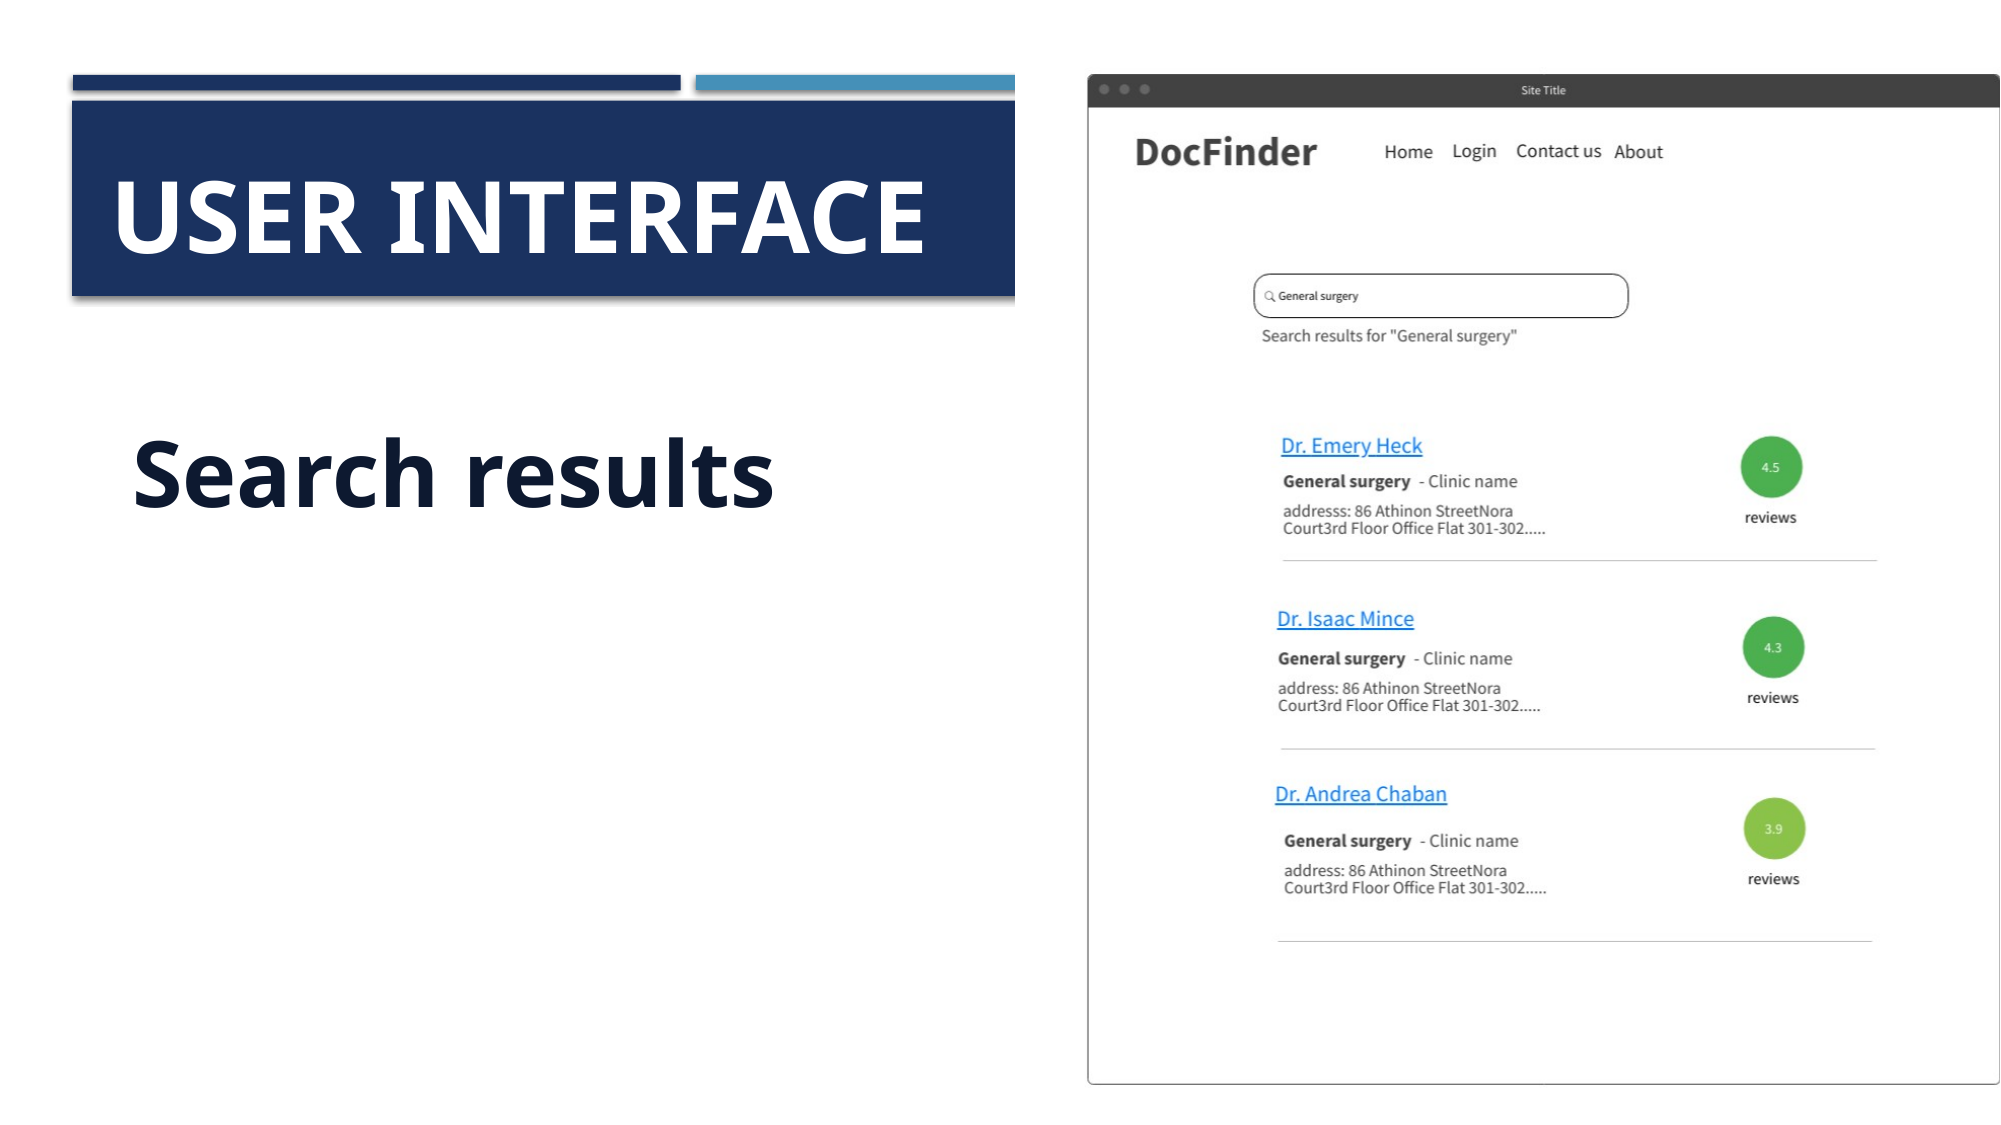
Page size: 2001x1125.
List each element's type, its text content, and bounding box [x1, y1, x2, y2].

title User interface [95, 115, 1009, 282]
picture [1015, 66, 2000, 1106]
list Search results [117, 408, 2000, 1125]
